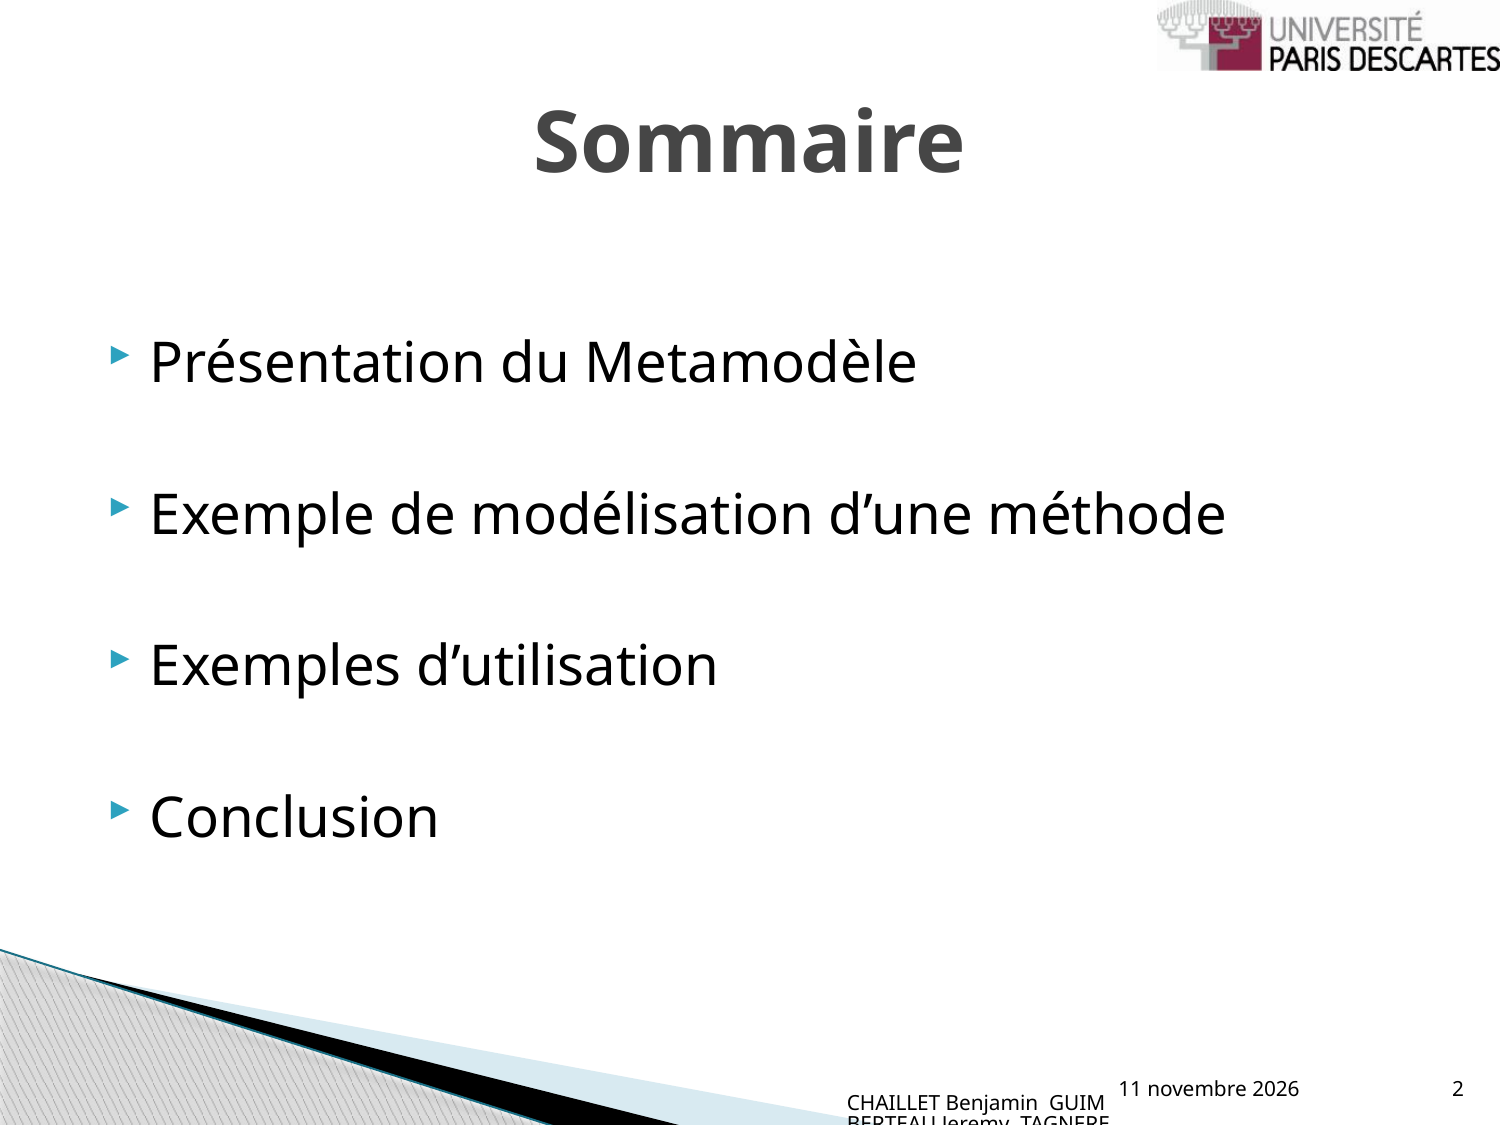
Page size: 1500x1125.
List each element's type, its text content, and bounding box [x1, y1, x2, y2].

slide_number 2 [1418, 1051, 1479, 1112]
title Sommaire [75, 45, 1425, 233]
slide_number novembre 08 [1133, 1051, 1418, 1112]
footer CHAILLET Benjamin GUIMBERTEAU Jeremy TAGNERES Lionel [832, 1010, 1133, 1125]
list Présentation du Metamodèle Exemple de modélisation d’une méthode Exemples d’utilisation Conclusion [75, 243, 1425, 986]
picture [1157, 0, 1500, 71]
